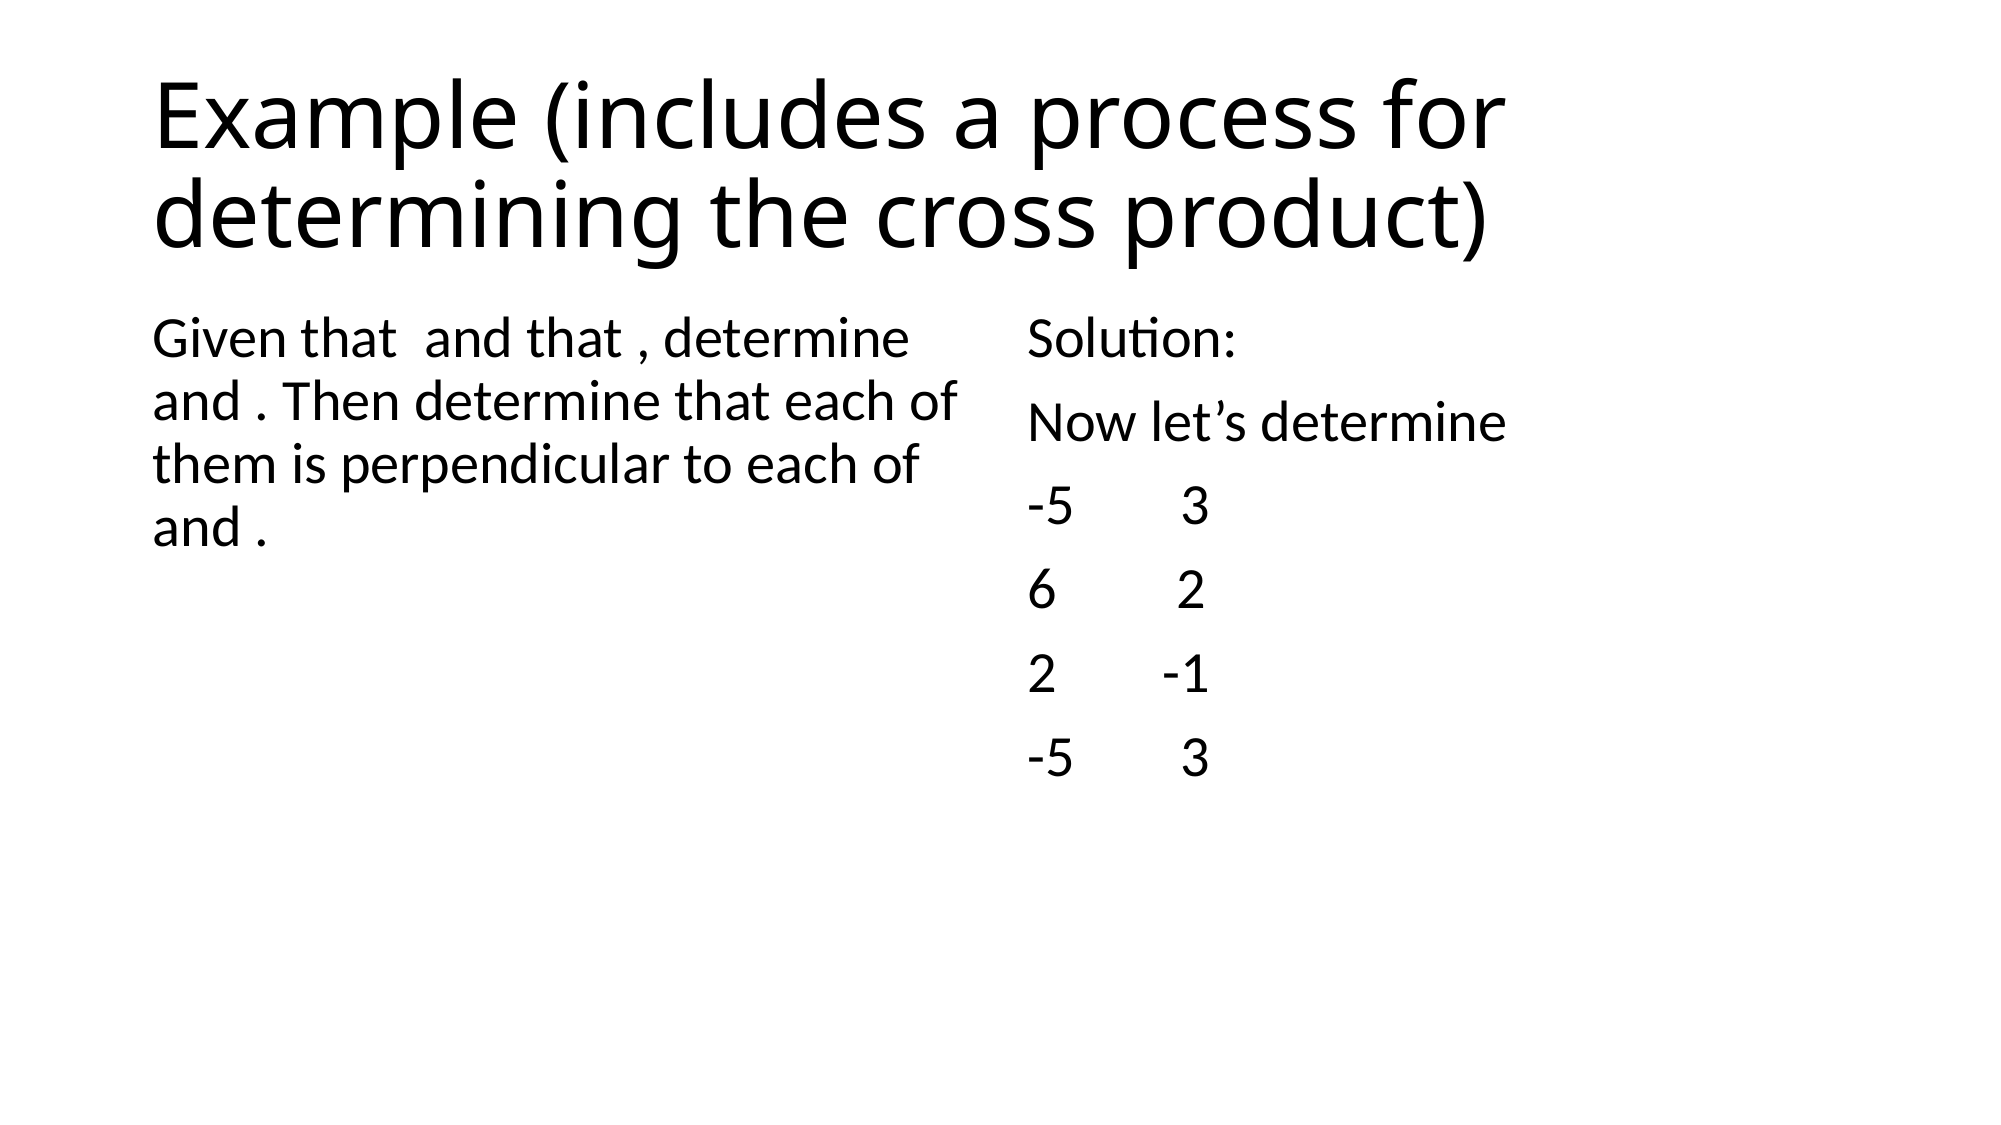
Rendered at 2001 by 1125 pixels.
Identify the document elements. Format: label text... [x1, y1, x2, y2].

title Example (includes a process for determining the cross product) [137, 59, 1863, 278]
